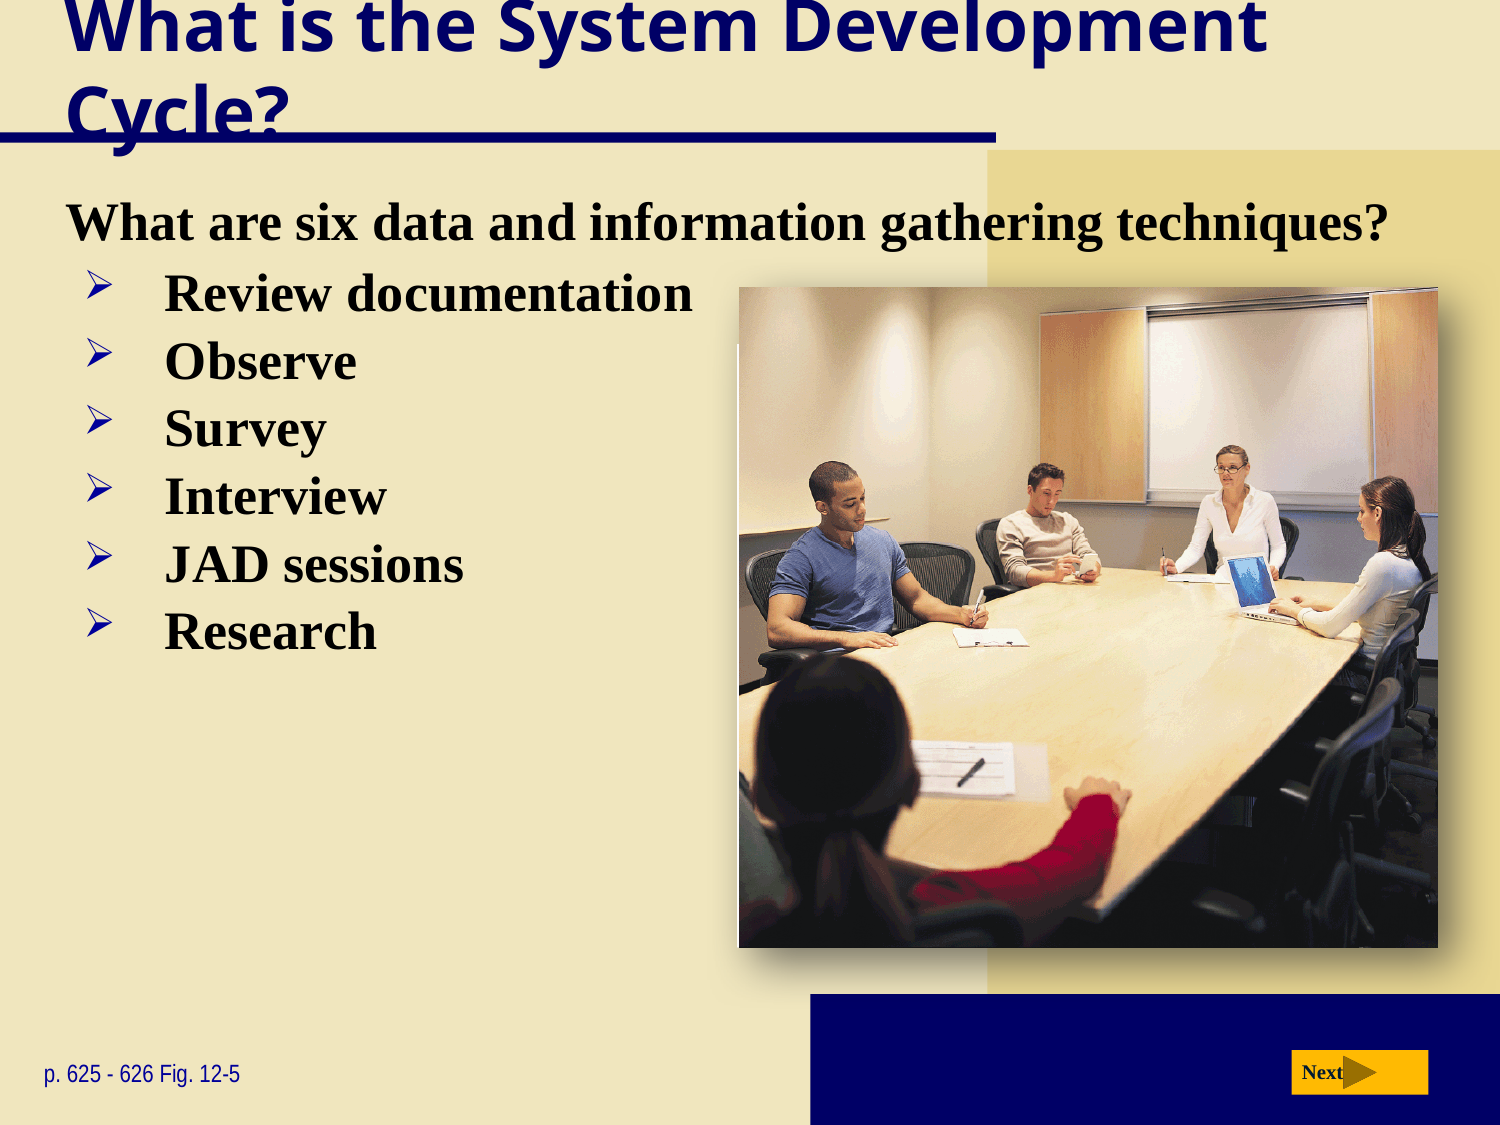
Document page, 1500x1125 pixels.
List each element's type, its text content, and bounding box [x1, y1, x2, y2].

text_box p. 625 - 626 Fig. 12-5 [29, 1050, 284, 1095]
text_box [1286, 1049, 1429, 1095]
picture [737, 287, 1438, 948]
text_box Review documentation Observe Survey Interview JAD sessions Research [49, 249, 1459, 722]
list What are six data and information gathering techniques? [49, 178, 1500, 288]
title What is the System Development Cycle? [49, 0, 1500, 133]
